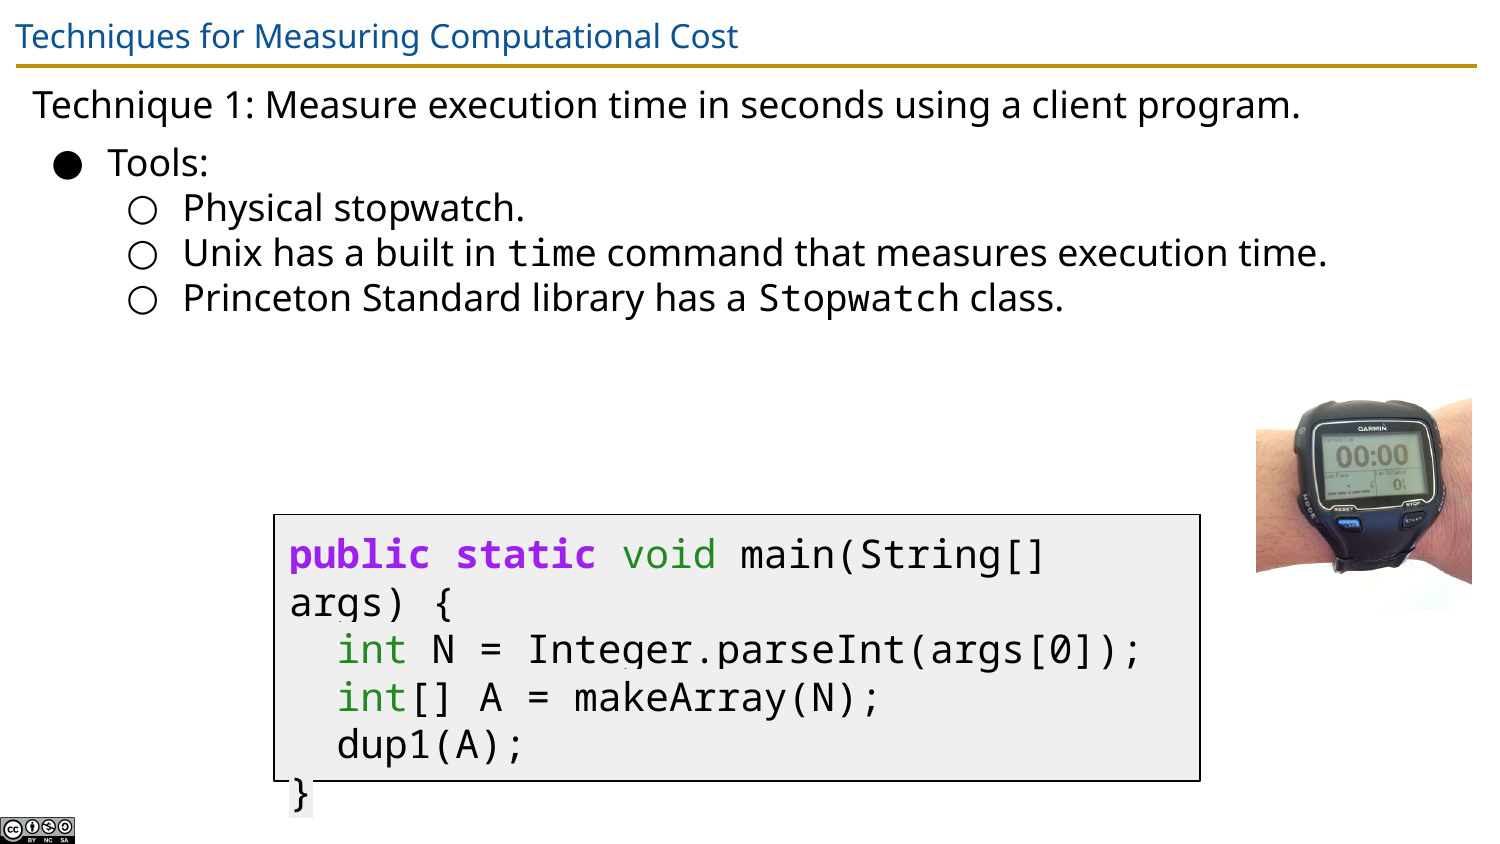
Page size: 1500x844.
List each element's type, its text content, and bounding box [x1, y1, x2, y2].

picture [1256, 323, 1472, 610]
picture [0, 817, 75, 844]
title Techniques for Measuring Computational Cost [0, 0, 1398, 65]
text_box public static void main(String[] args) { int N = Integer.parseInt(args[0]); int[] A = makeArray(N); dup1(A); } [274, 514, 1201, 781]
list Technique 1: Measure execution time in seconds using a client program. Tools: Physical stopwatch. Unix has a built in time command that measures execution time. Princeton Standard library has a Stopwatch class. [17, 65, 1416, 627]
